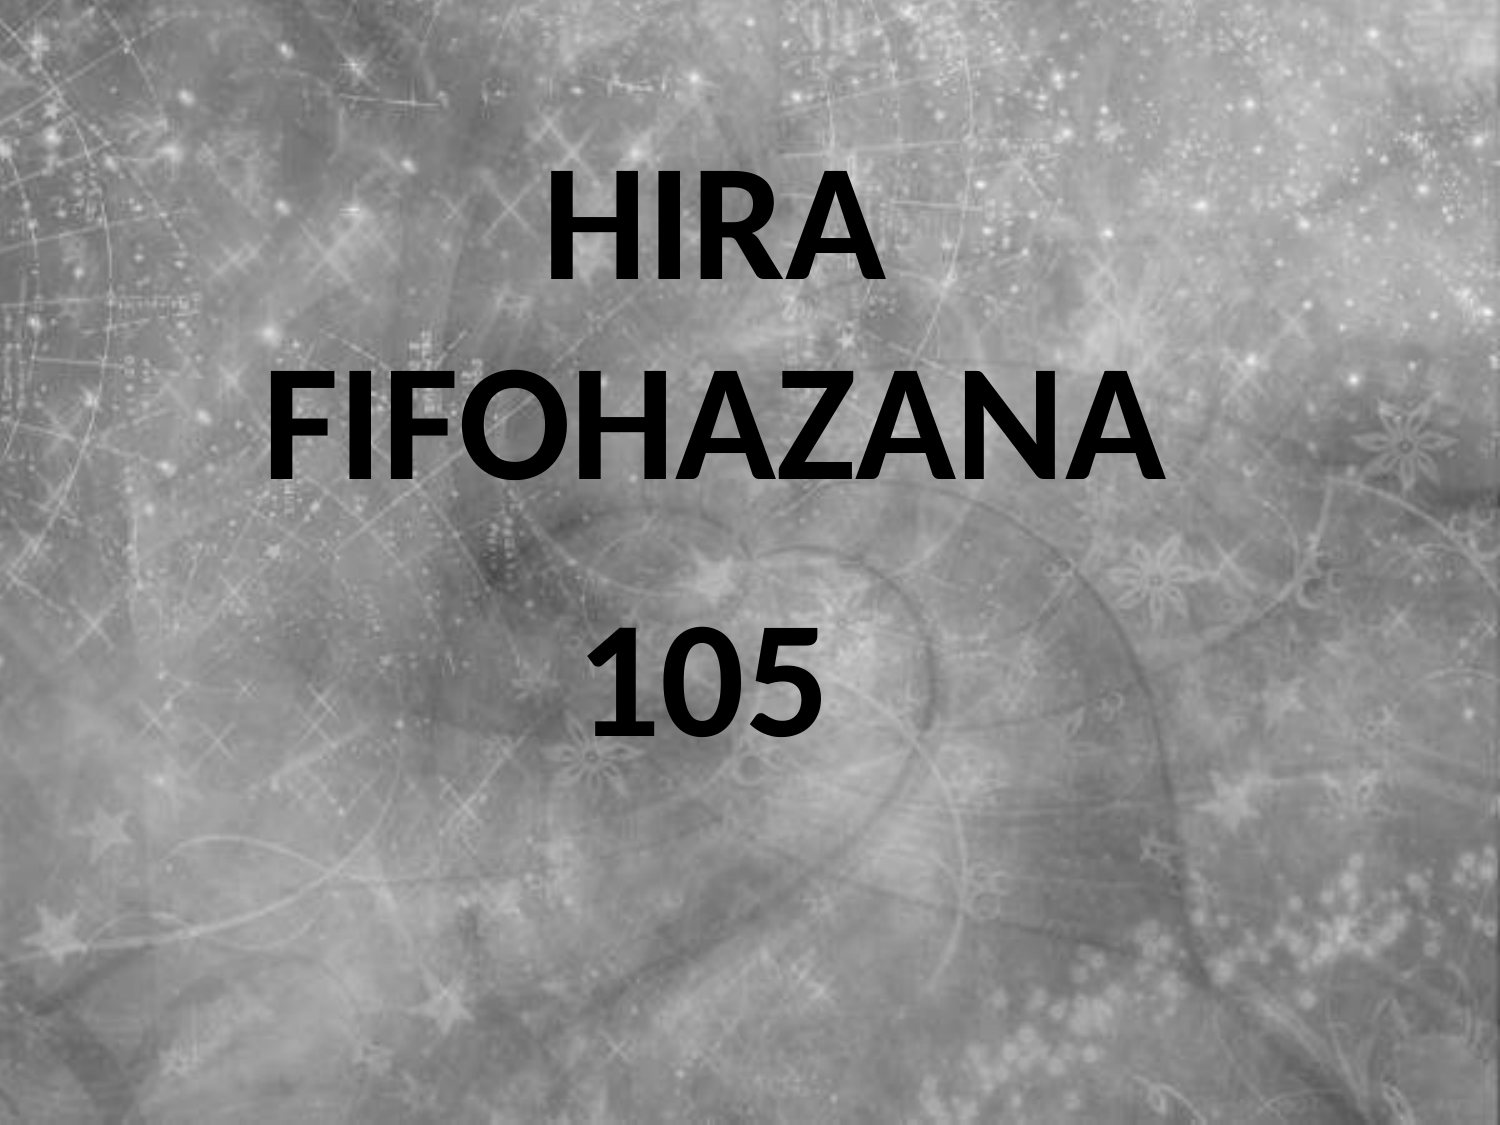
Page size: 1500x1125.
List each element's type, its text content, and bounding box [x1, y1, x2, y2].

text_box HIRA FIFOHAZANA [128, 105, 1301, 521]
picture [0, 0, 1500, 1125]
text_box 105 [375, 562, 1032, 778]
